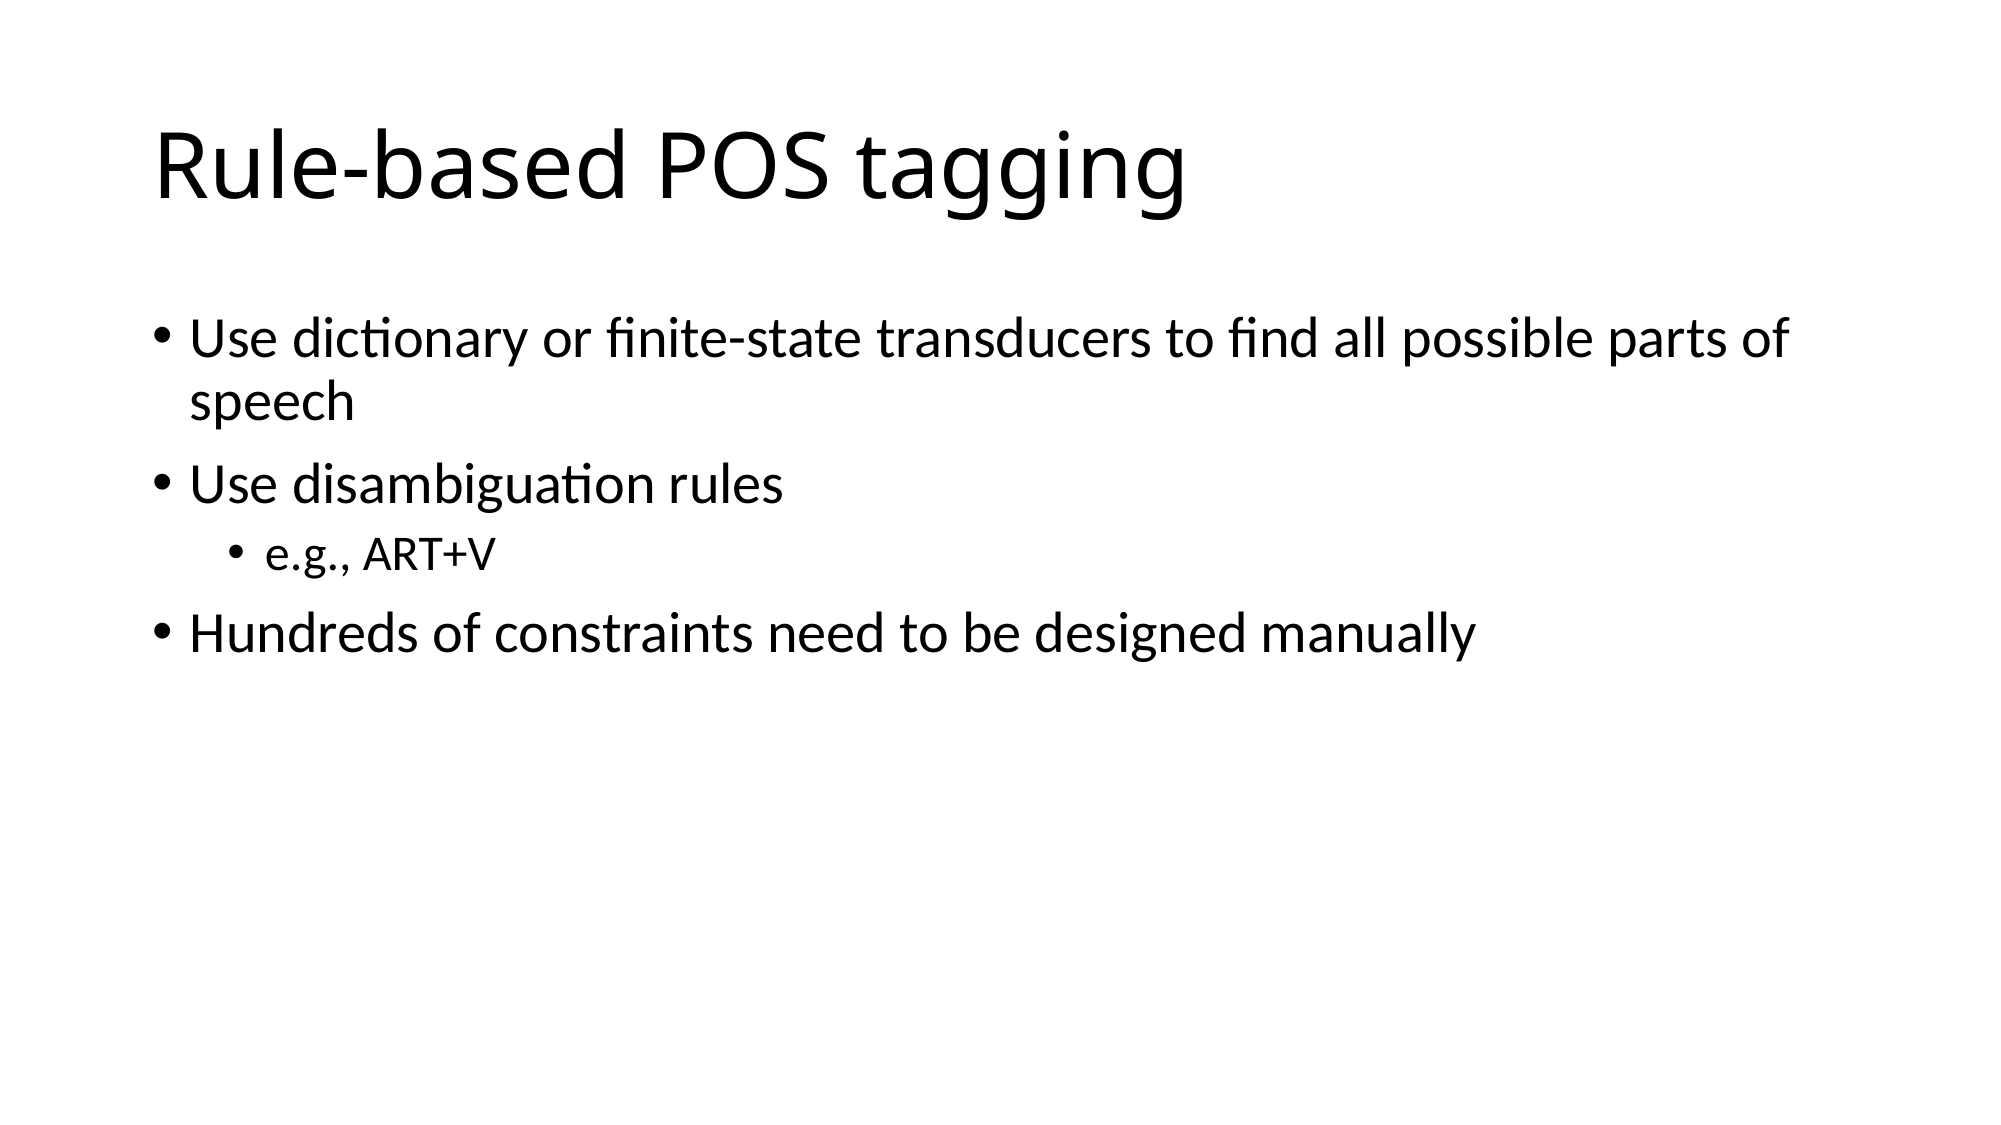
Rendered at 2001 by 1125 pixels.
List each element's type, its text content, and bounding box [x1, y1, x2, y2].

title Rule-based POS tagging [137, 59, 1863, 278]
list Use dictionary or finite-state transducers to find all possible parts of speech Use disambiguation rules e.g., ART+V Hundreds of constraints need to be designed manually [137, 299, 1863, 1014]
